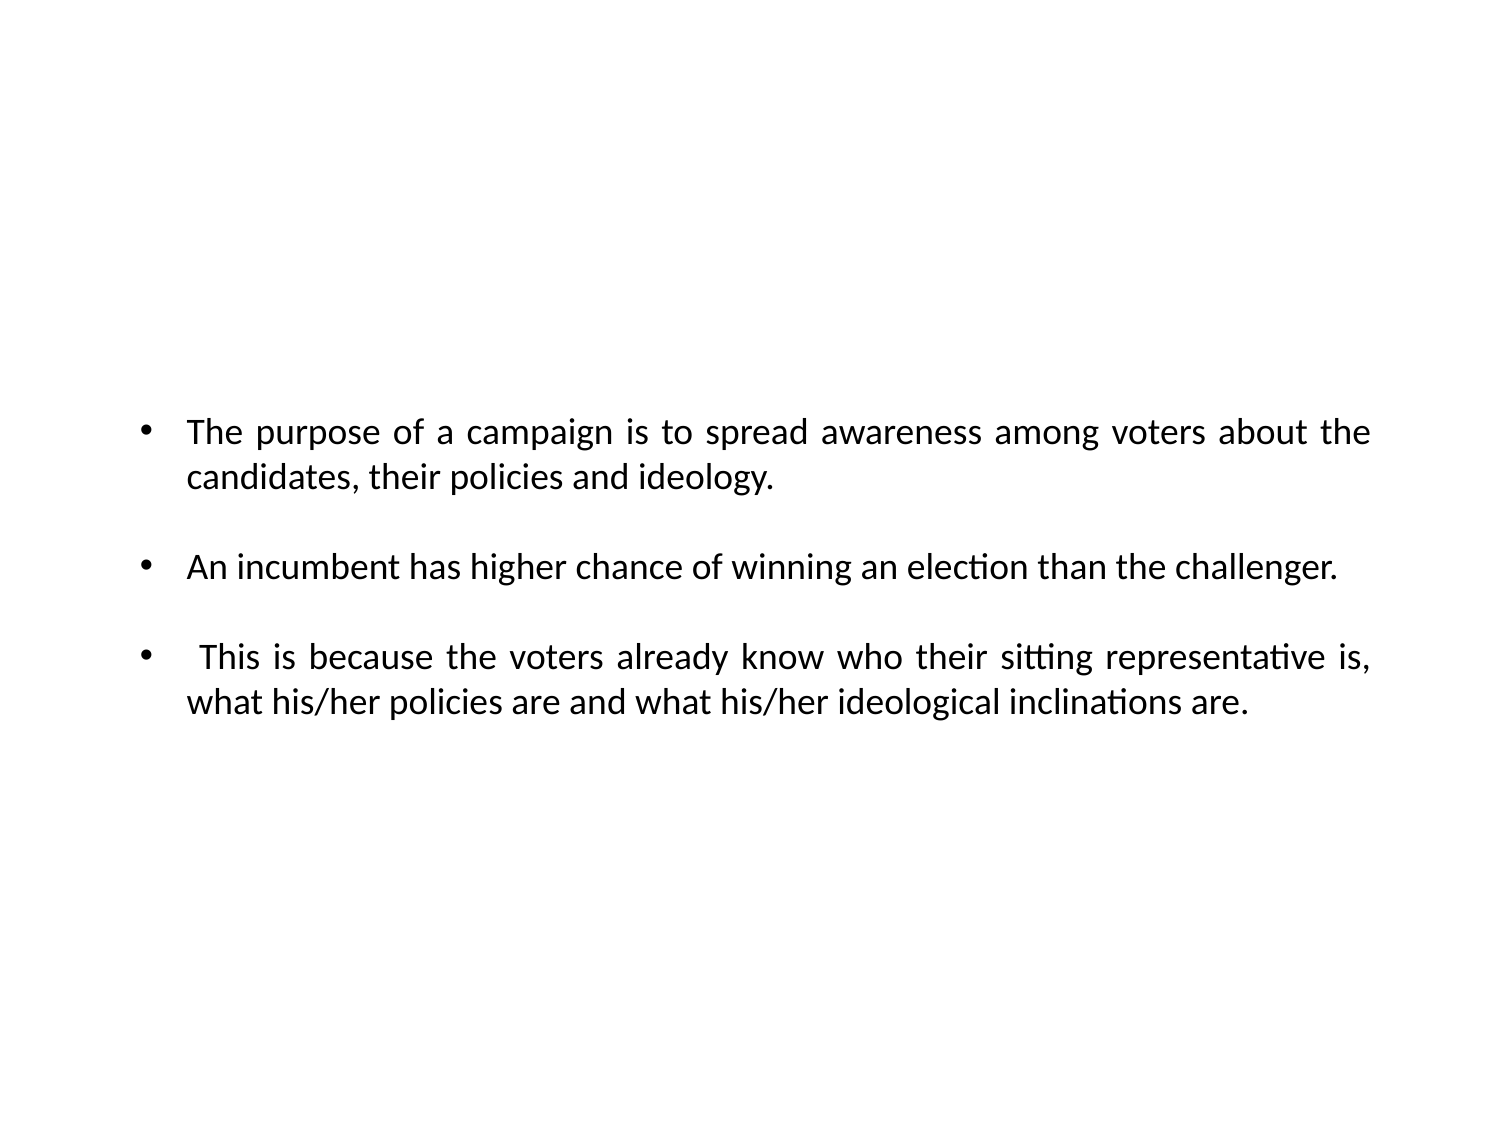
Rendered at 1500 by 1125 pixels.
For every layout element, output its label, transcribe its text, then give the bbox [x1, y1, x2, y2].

text_box The purpose of a campaign is to spread awareness among voters about the candidates, their policies and ideology. An incumbent has higher chance of winning an election than the challenger. This is because the voters already know who their sitting representative is, what his/her policies are and what his/her ideological inclinations are. [124, 399, 1388, 730]
